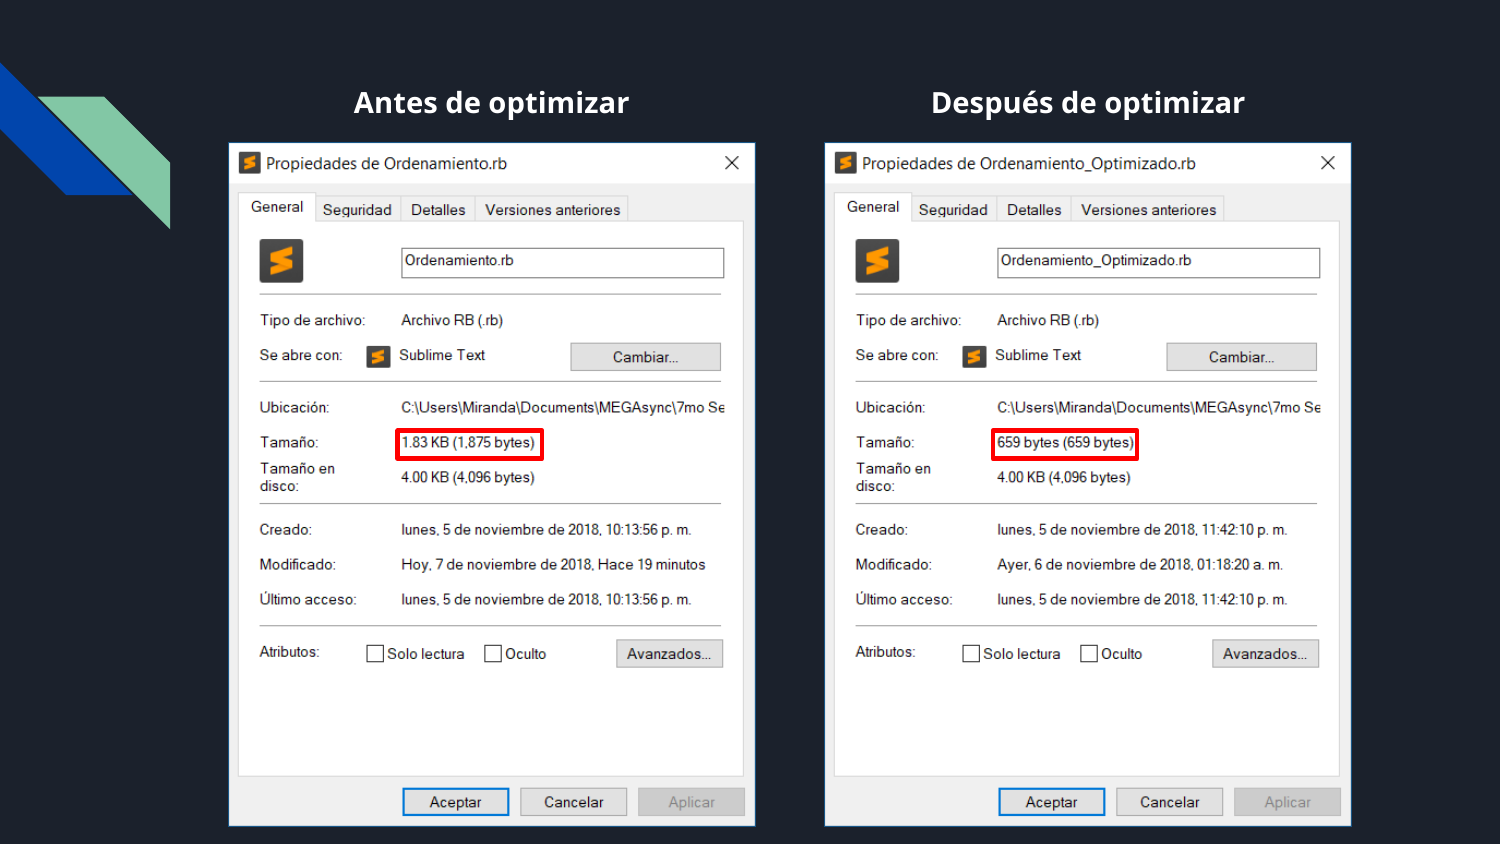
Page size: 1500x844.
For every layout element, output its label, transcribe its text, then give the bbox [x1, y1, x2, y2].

list Antes de optimizar [212, 64, 772, 827]
picture [824, 142, 1352, 827]
picture [228, 142, 756, 827]
list Después de optimizar [809, 64, 1368, 827]
